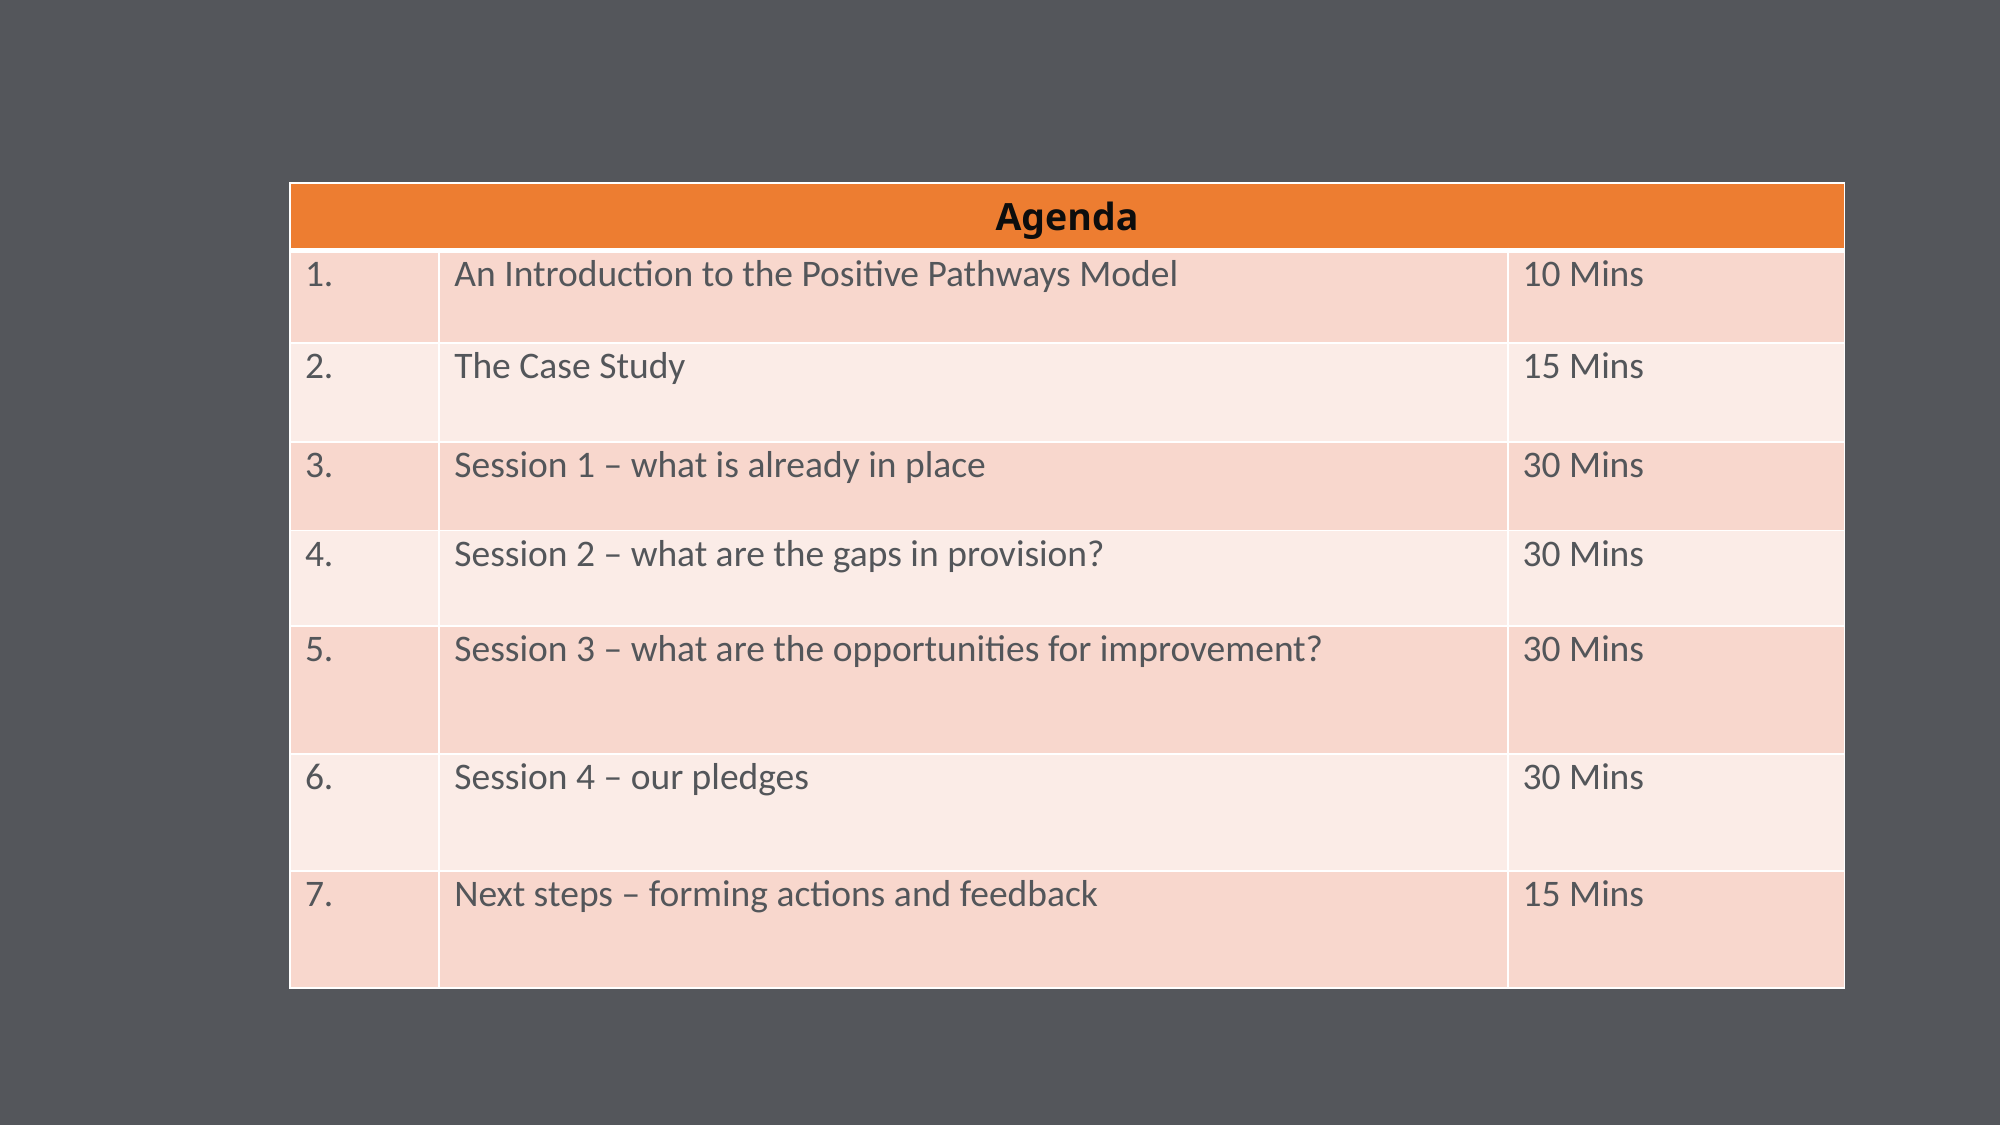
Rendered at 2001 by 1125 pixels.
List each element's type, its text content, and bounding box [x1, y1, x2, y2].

table_cell Session 2 – what are the gaps in provision? [440, 531, 1507, 625]
table_cell Session 3 – what are the opportunities for improvement? [440, 627, 1507, 753]
table_cell An Introduction to the Positive Pathways Model [440, 253, 1507, 342]
table_cell 30 Mins [1509, 443, 1844, 530]
table_cell 30 Mins [1509, 531, 1844, 625]
table_cell Next steps – forming actions and feedback [440, 872, 1507, 987]
table_cell 30 Mins [1509, 627, 1844, 753]
table_cell 5. [291, 627, 438, 753]
table_cell 30 Mins [1509, 755, 1844, 870]
table_cell 15 Mins [1509, 872, 1844, 987]
table_cell The Case Study [440, 344, 1507, 441]
table_cell 15 Mins [1509, 344, 1844, 441]
table_cell Session 4 – our pledges [440, 755, 1507, 870]
table_cell 2. [291, 344, 438, 441]
table_cell 7. [291, 872, 438, 987]
table_cell 6. [291, 755, 438, 870]
table_cell Session 1 – what is already in place [440, 443, 1507, 530]
table_cell 1. [291, 253, 438, 342]
table_header Agenda [291, 184, 1844, 248]
table_cell 10 Mins [1509, 253, 1844, 342]
table_cell 4. [291, 531, 438, 625]
table_cell 3. [291, 443, 438, 530]
